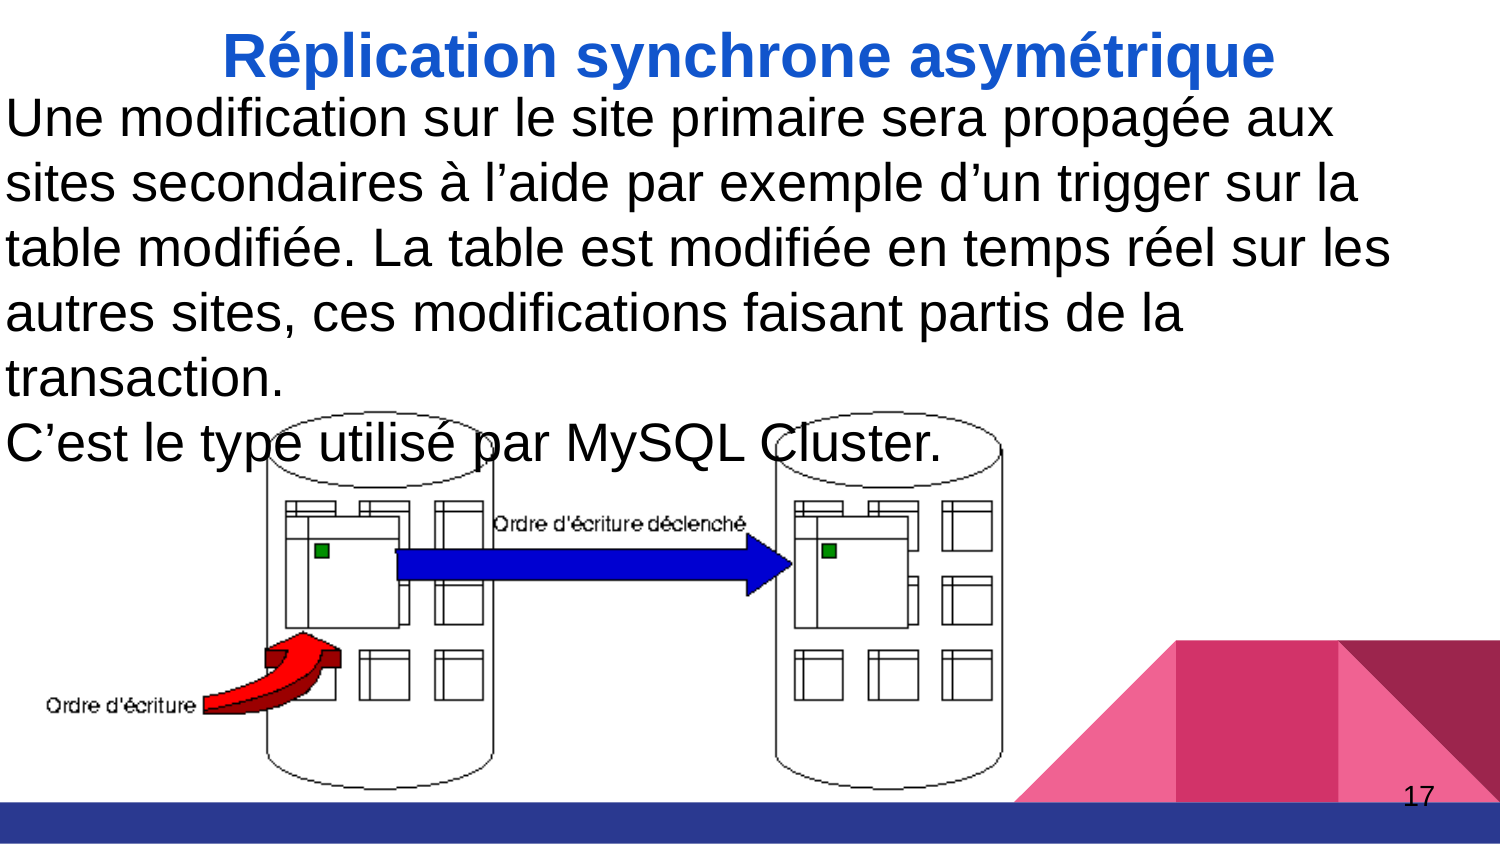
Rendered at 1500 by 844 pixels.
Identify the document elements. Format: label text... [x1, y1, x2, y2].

picture [37, 402, 1012, 799]
slide_number ‹#› [1387, 762, 1478, 828]
title Réplication synchrone asymétrique [51, 0, 1449, 67]
list Une modification sur le site primaire sera propagée aux sites secondaires à l’aide par exemple d’un trigger sur la table modifiée. La table est modifiée en temps réel sur les autres sites, ces modifications faisant partis de la transaction. C’est le type utilisé par MySQL Cluster. [0, 67, 1478, 432]
